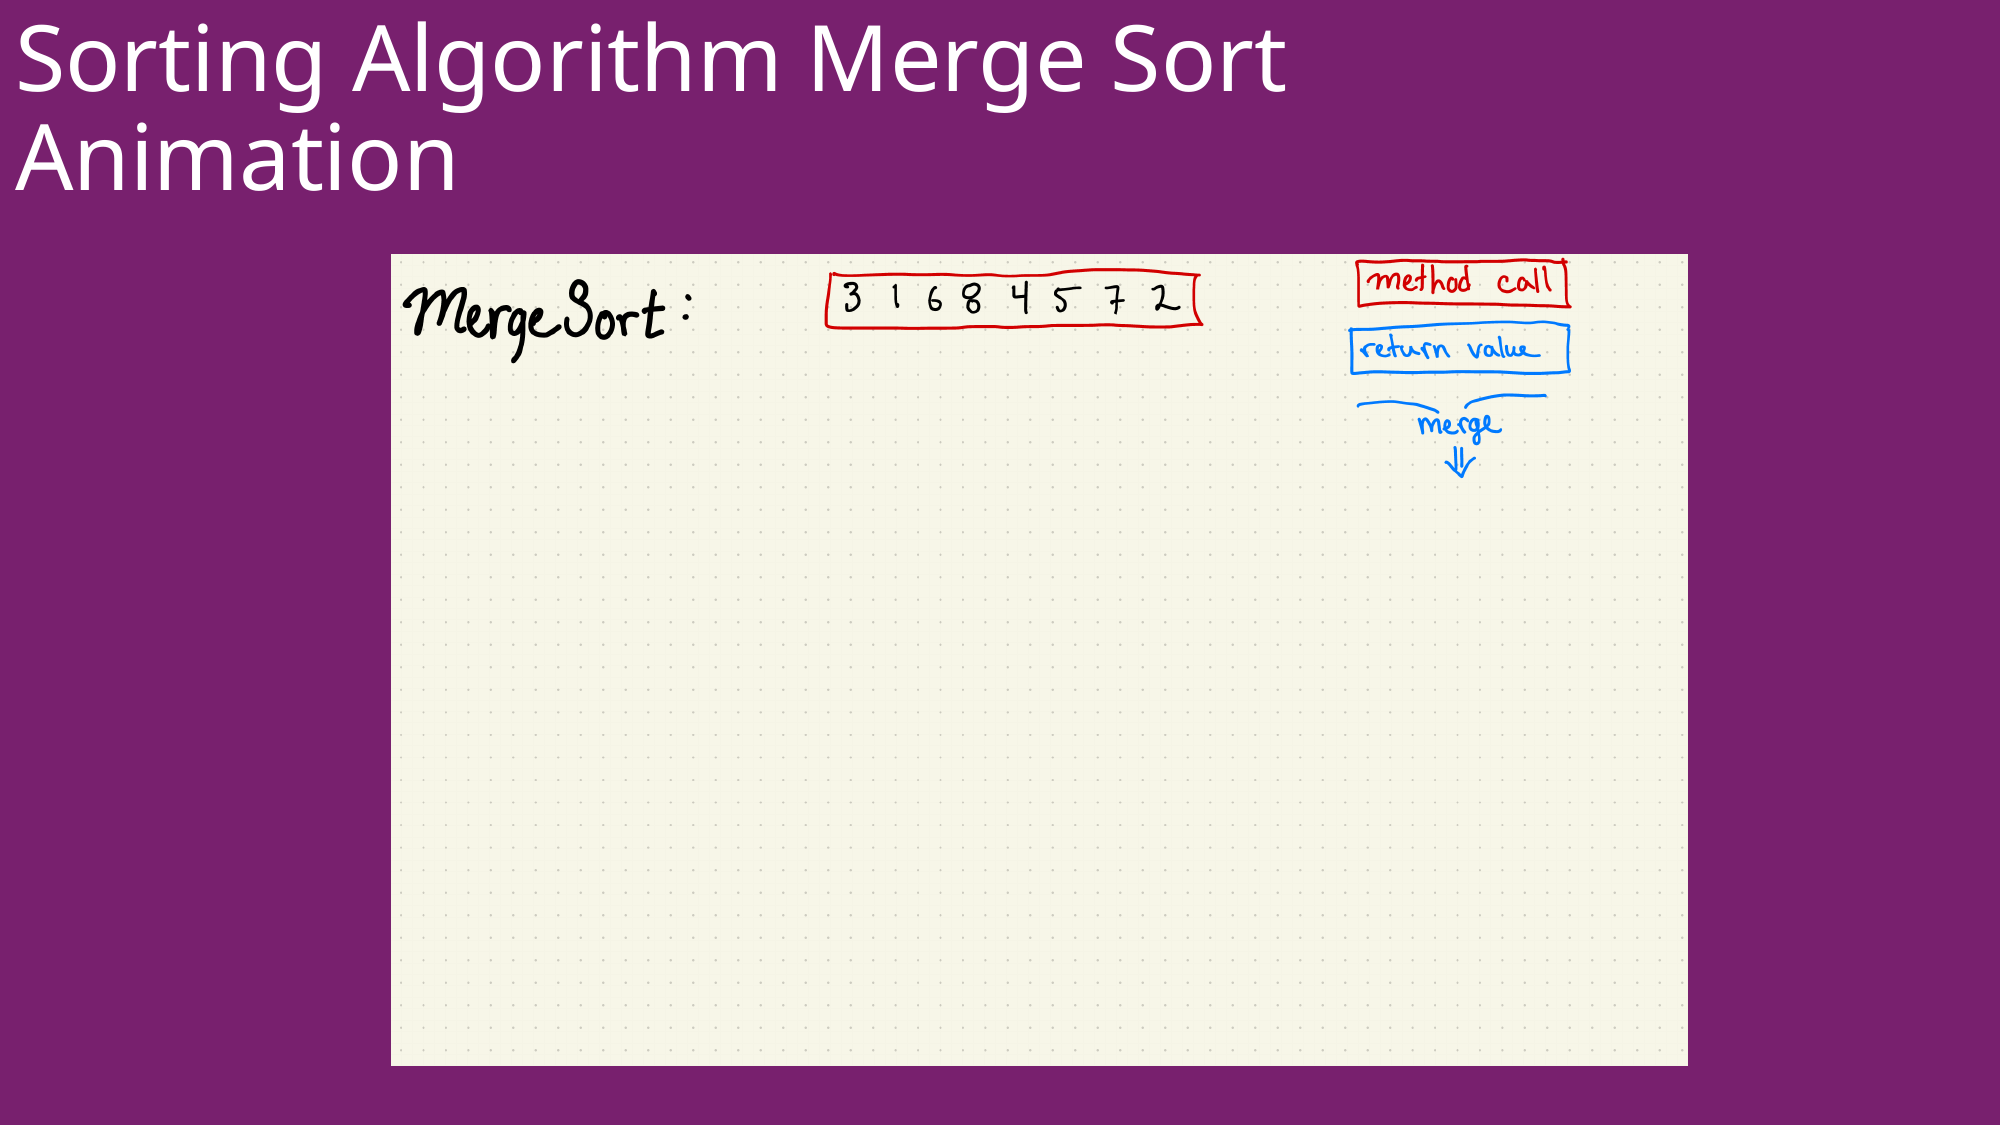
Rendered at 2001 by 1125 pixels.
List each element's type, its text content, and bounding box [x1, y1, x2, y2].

title Sorting Algorithm Merge Sort Animation [0, 2, 1725, 221]
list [390, 254, 1689, 1066]
